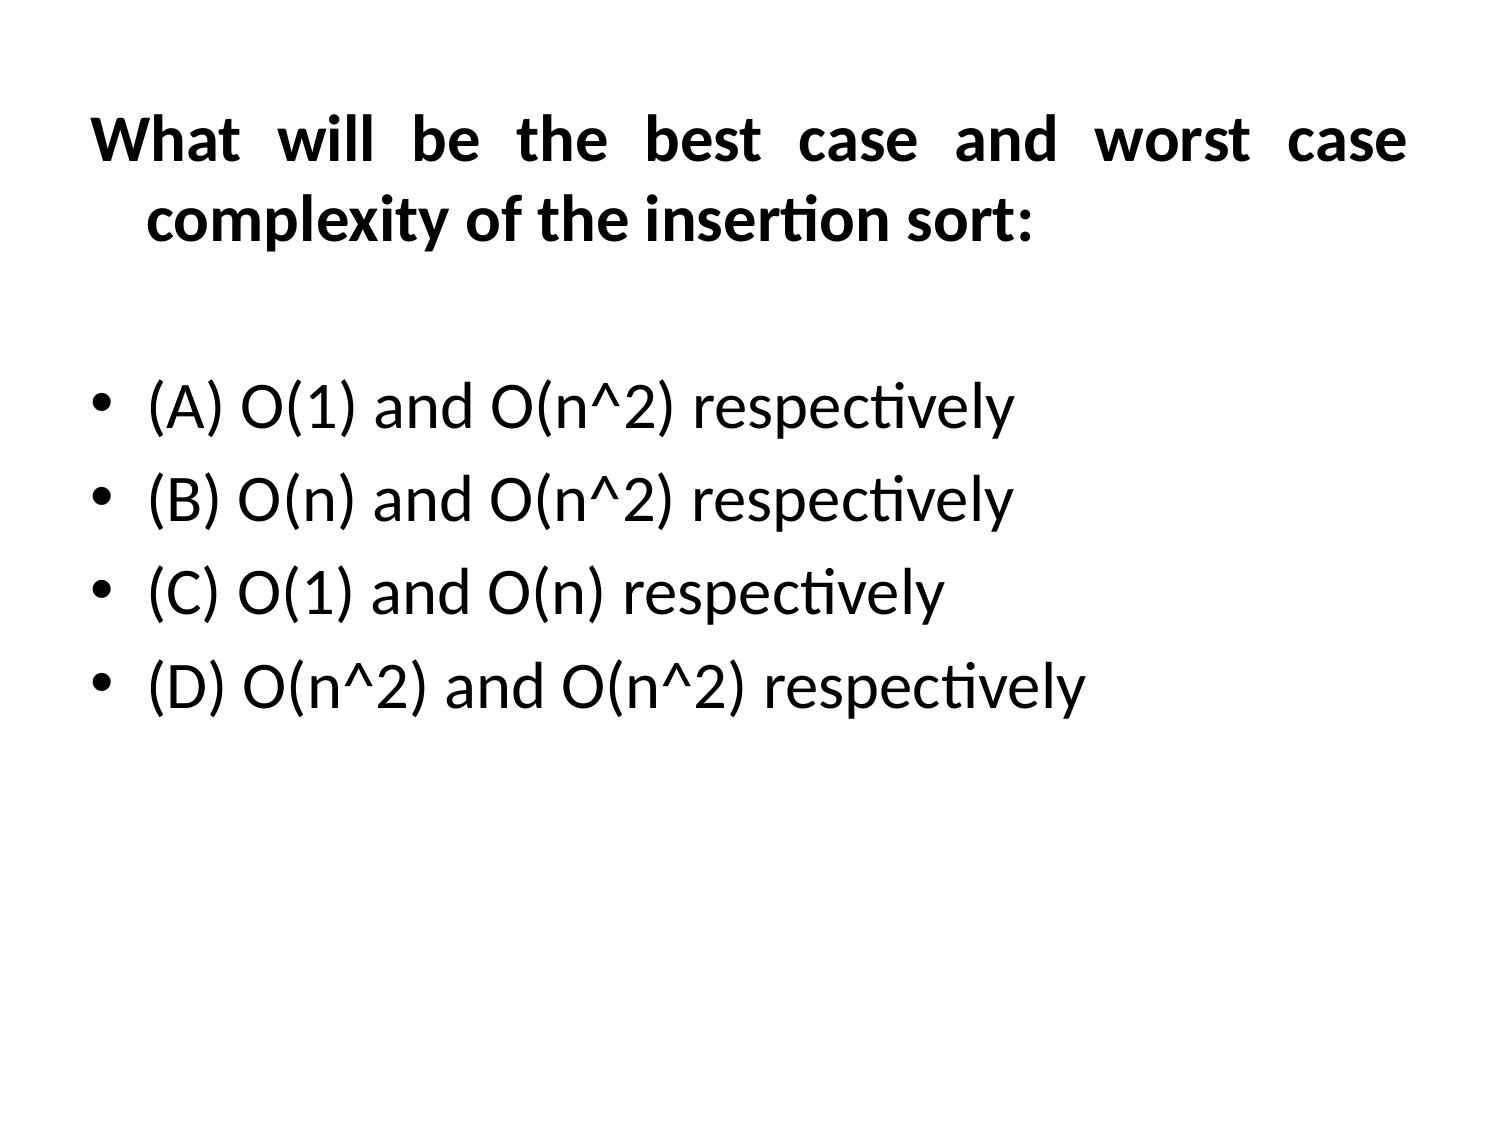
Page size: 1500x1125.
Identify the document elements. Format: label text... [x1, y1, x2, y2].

list What will be the best case and worst case complexity of the insertion sort: (A) O(1) and O(n^2) respectively (B) O(n) and O(n^2) respectively (C) O(1) and O(n) respectively (D) O(n^2) and O(n^2) respectively [75, 87, 1425, 1005]
